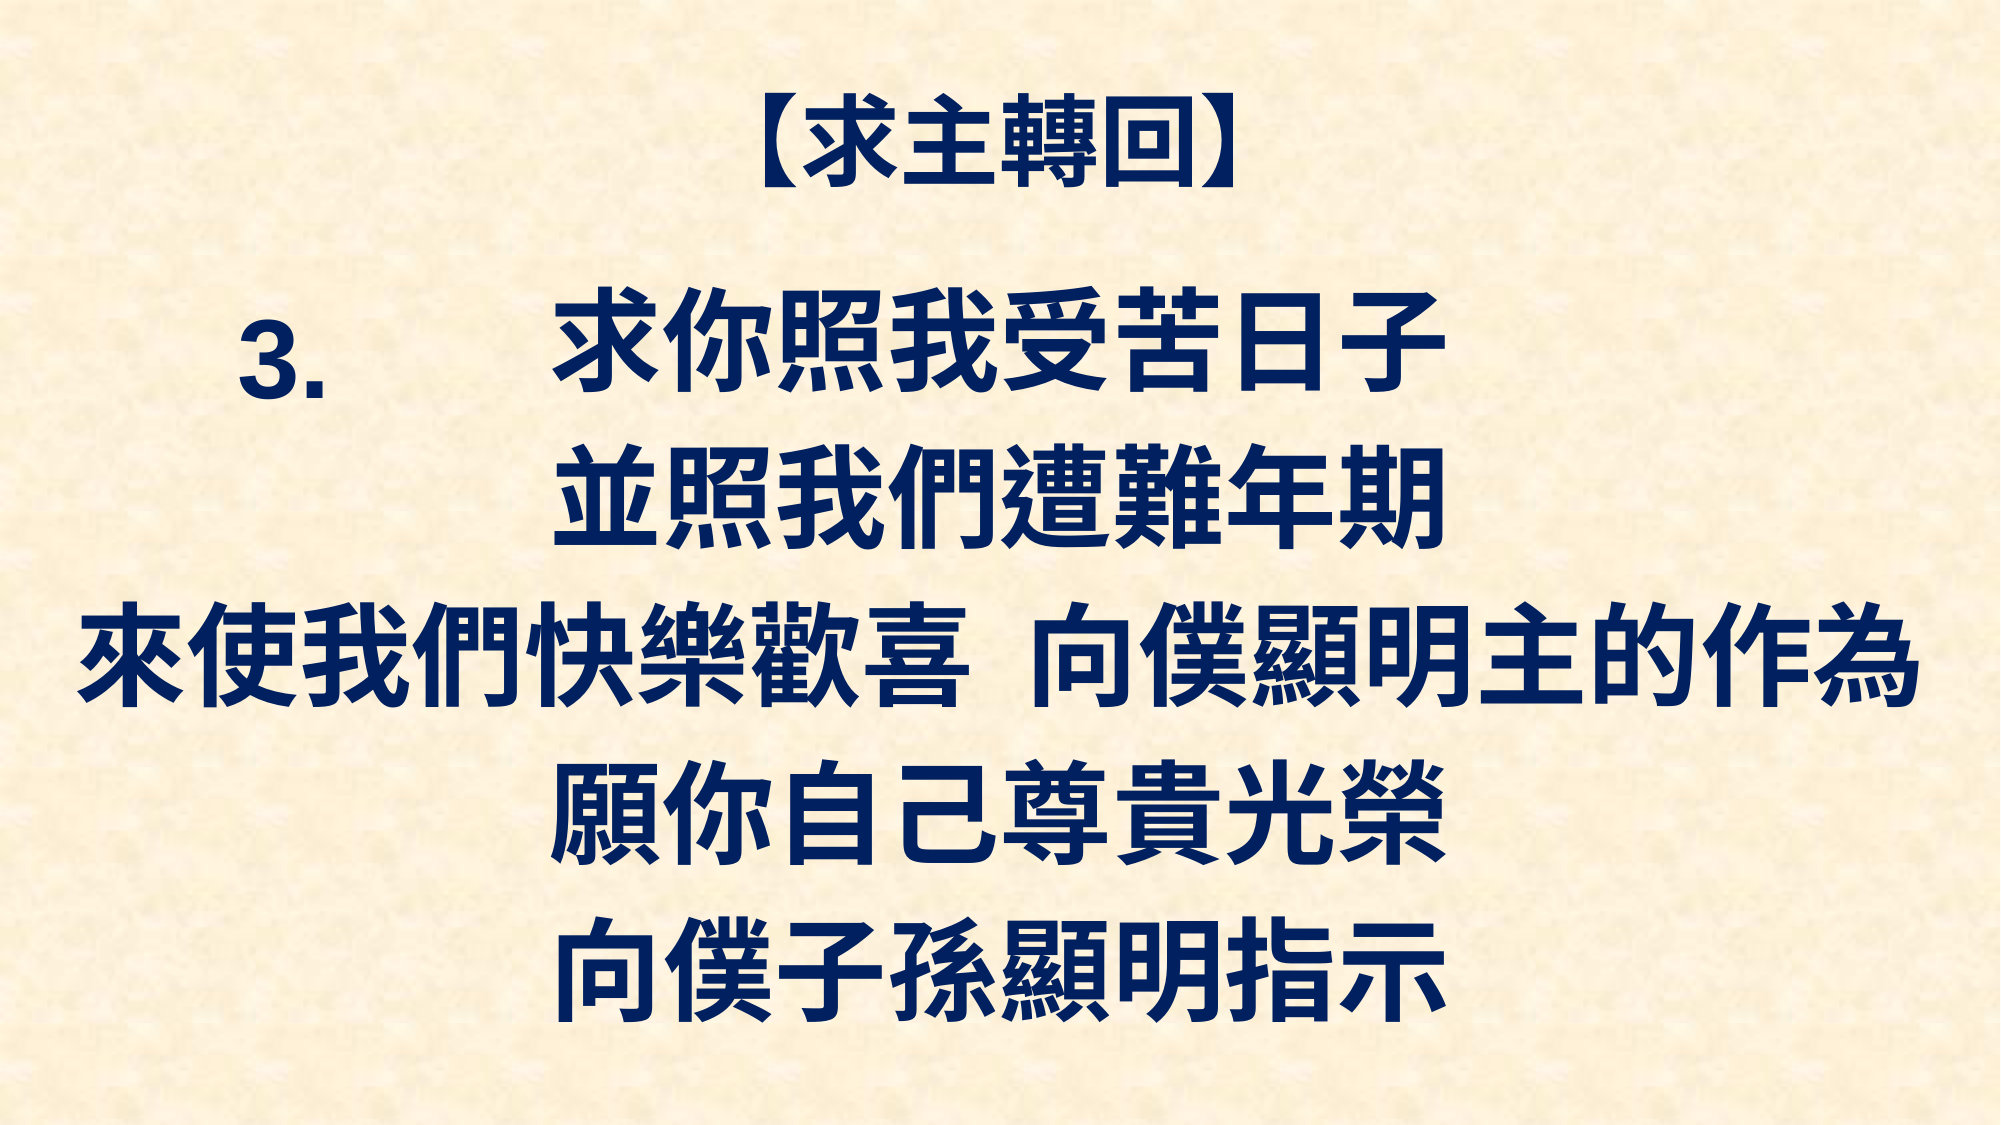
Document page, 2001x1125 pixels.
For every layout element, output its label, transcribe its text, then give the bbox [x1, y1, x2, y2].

title 【求主轉回】 [99, 45, 1900, 233]
picture [0, 0, 2001, 1125]
text_box 3. [173, 278, 395, 429]
list 求你照我受苦日子 並照我們遭難年期 來使我們快樂歡喜 向僕顯明主的作為 願你自己尊貴光榮 向僕子孫顯明指示 [0, 262, 2000, 1125]
